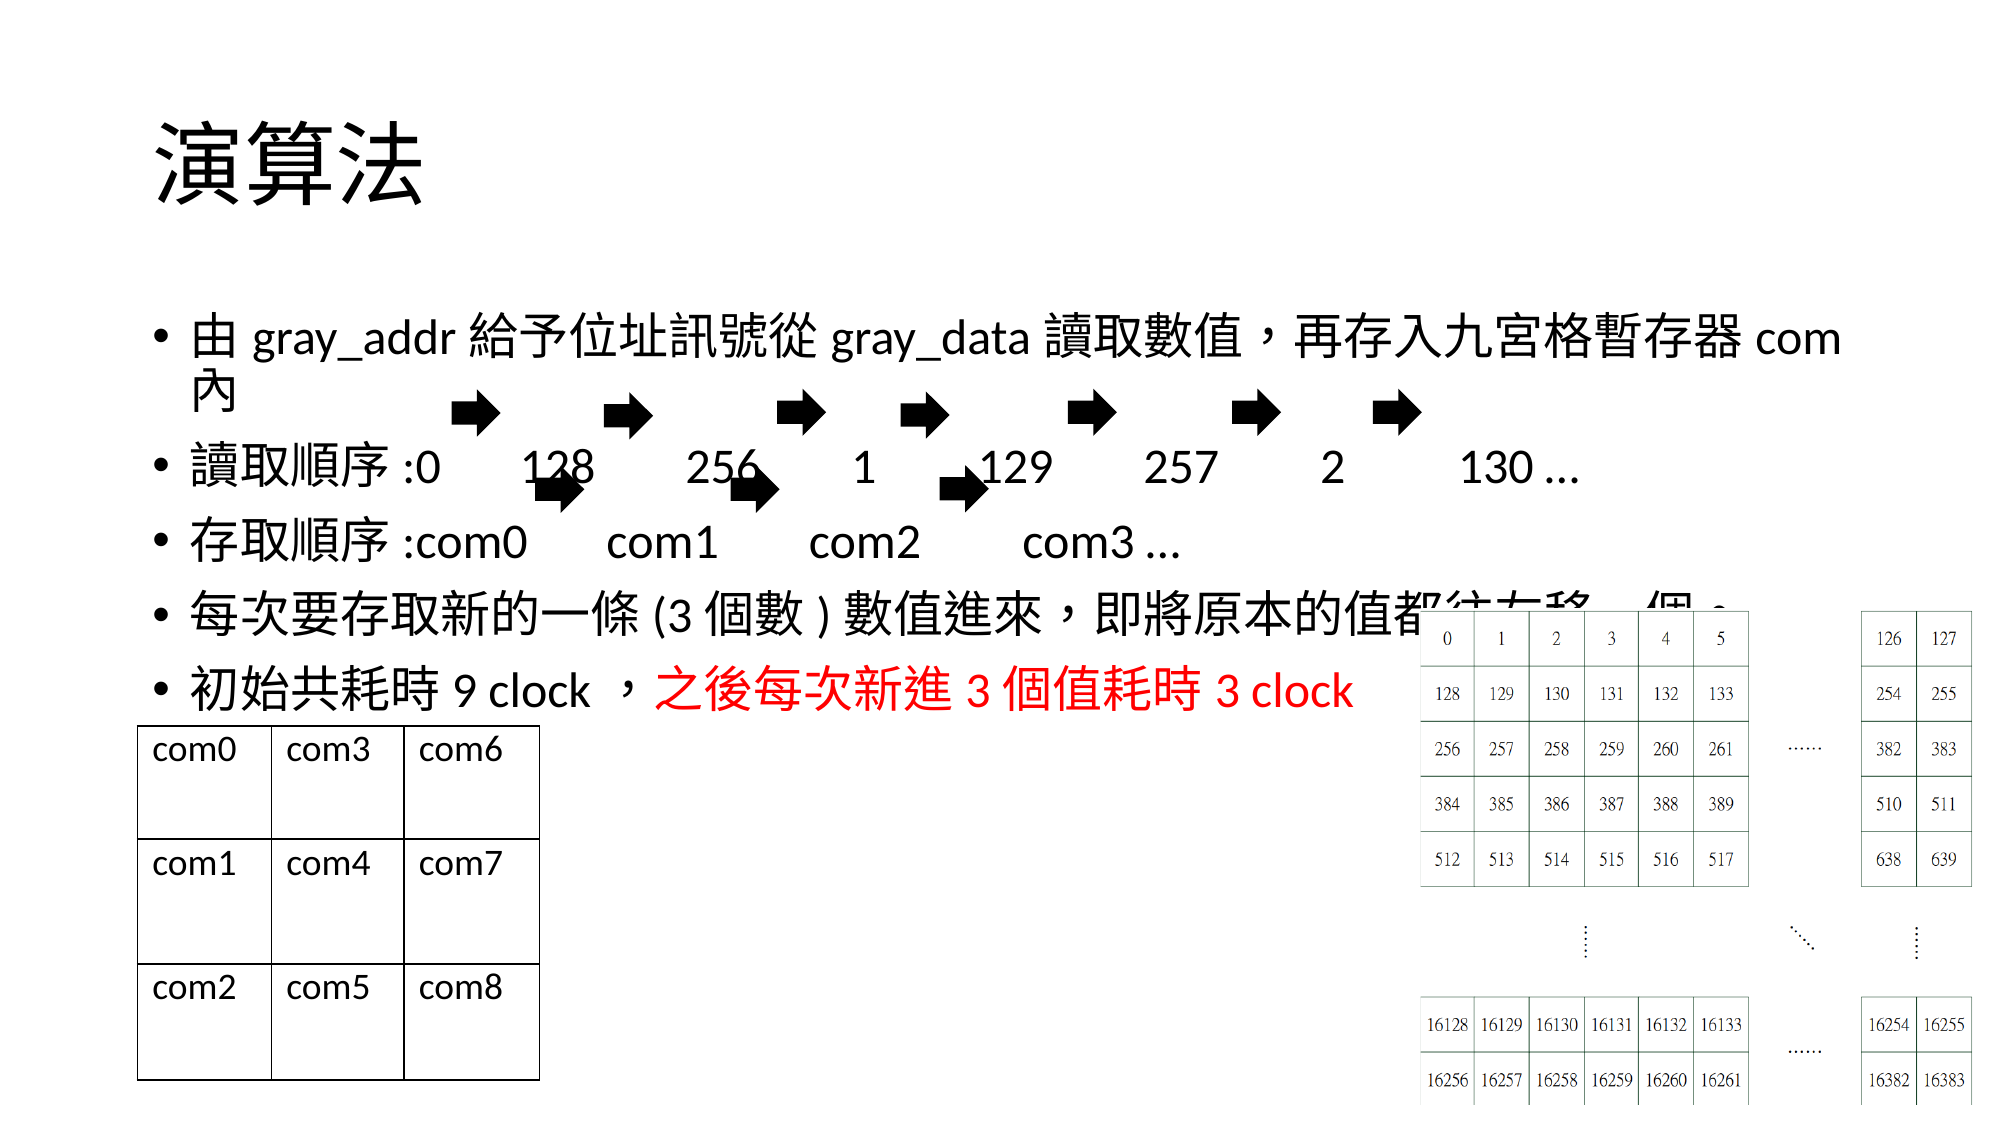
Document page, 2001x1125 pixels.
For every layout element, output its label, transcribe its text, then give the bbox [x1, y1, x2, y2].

text_box [777, 388, 827, 436]
text_box [1372, 388, 1422, 436]
text_box [939, 465, 989, 513]
text_box [1067, 388, 1117, 436]
text_box [900, 391, 950, 439]
table_header com3 [272, 727, 403, 838]
table_cell com2 [138, 965, 271, 1079]
title 演算法 [137, 59, 1863, 278]
text_box [730, 465, 780, 513]
text_box [603, 392, 654, 440]
table_cell com7 [405, 840, 539, 963]
table_header com0 [138, 727, 271, 838]
picture [1420, 607, 1973, 1105]
table_cell com5 [272, 965, 403, 1079]
table_header com6 [405, 727, 539, 838]
list 由gray_addr給予位址訊號從gray_data讀取數值，再存入九宮格暫存器com內 讀取順序:0 128 256 1 129 257 2 130 … 存取順序:com0 com1 com2 com3 … 每次要存取新的一條(3個數)數值進來，即將原本的值都往左移一個。 初始共耗時9 clock，之後每次新進3個值耗時3 clock [137, 303, 1863, 1018]
text_box [1232, 388, 1282, 436]
table_cell com4 [272, 840, 403, 963]
text_box [535, 465, 585, 513]
table_cell com8 [405, 965, 539, 1079]
table_cell com1 [138, 840, 271, 963]
text_box [451, 389, 501, 437]
